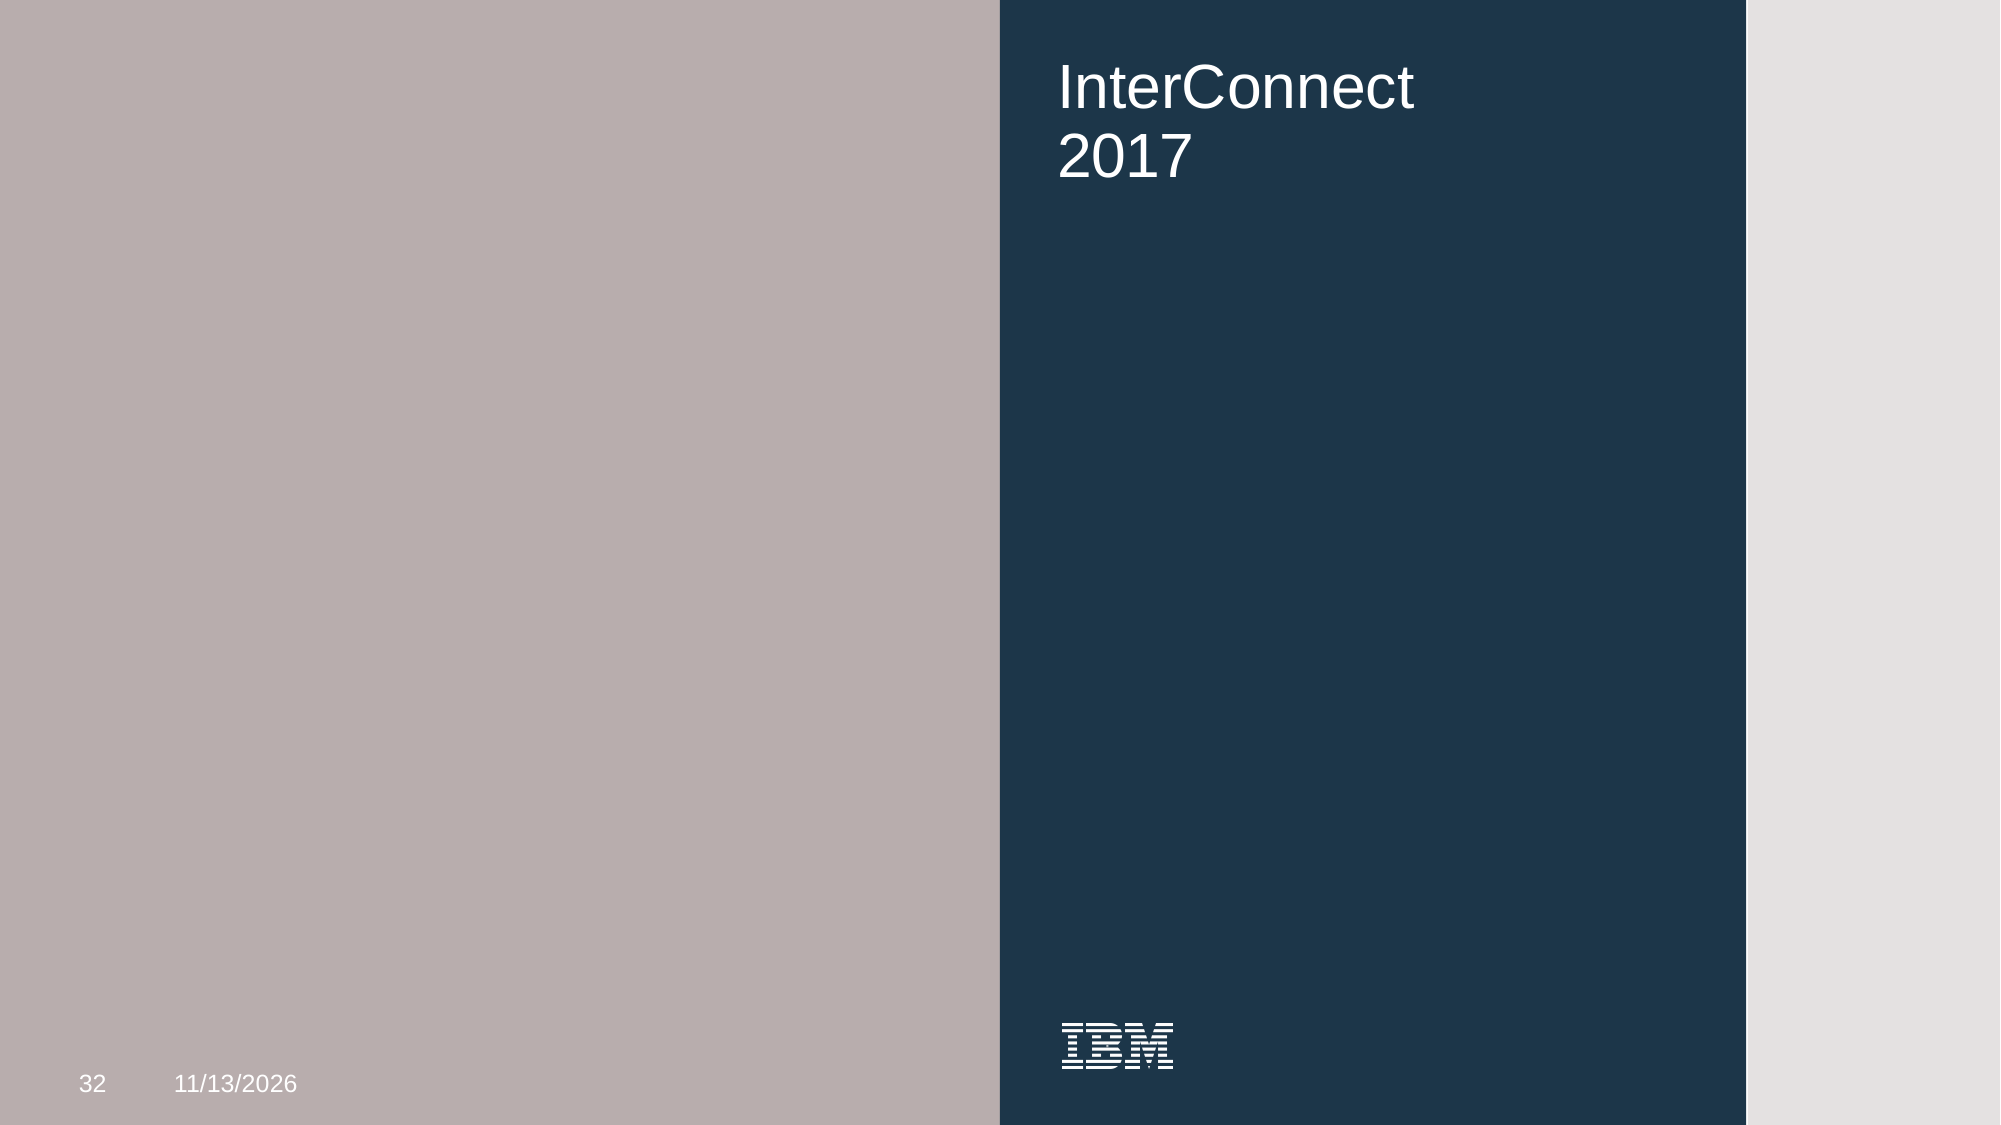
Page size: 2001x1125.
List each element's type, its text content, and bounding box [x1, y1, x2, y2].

slide_number 32 [63, 1061, 159, 1103]
picture [1062, 1023, 1173, 1069]
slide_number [159, 1061, 609, 1103]
